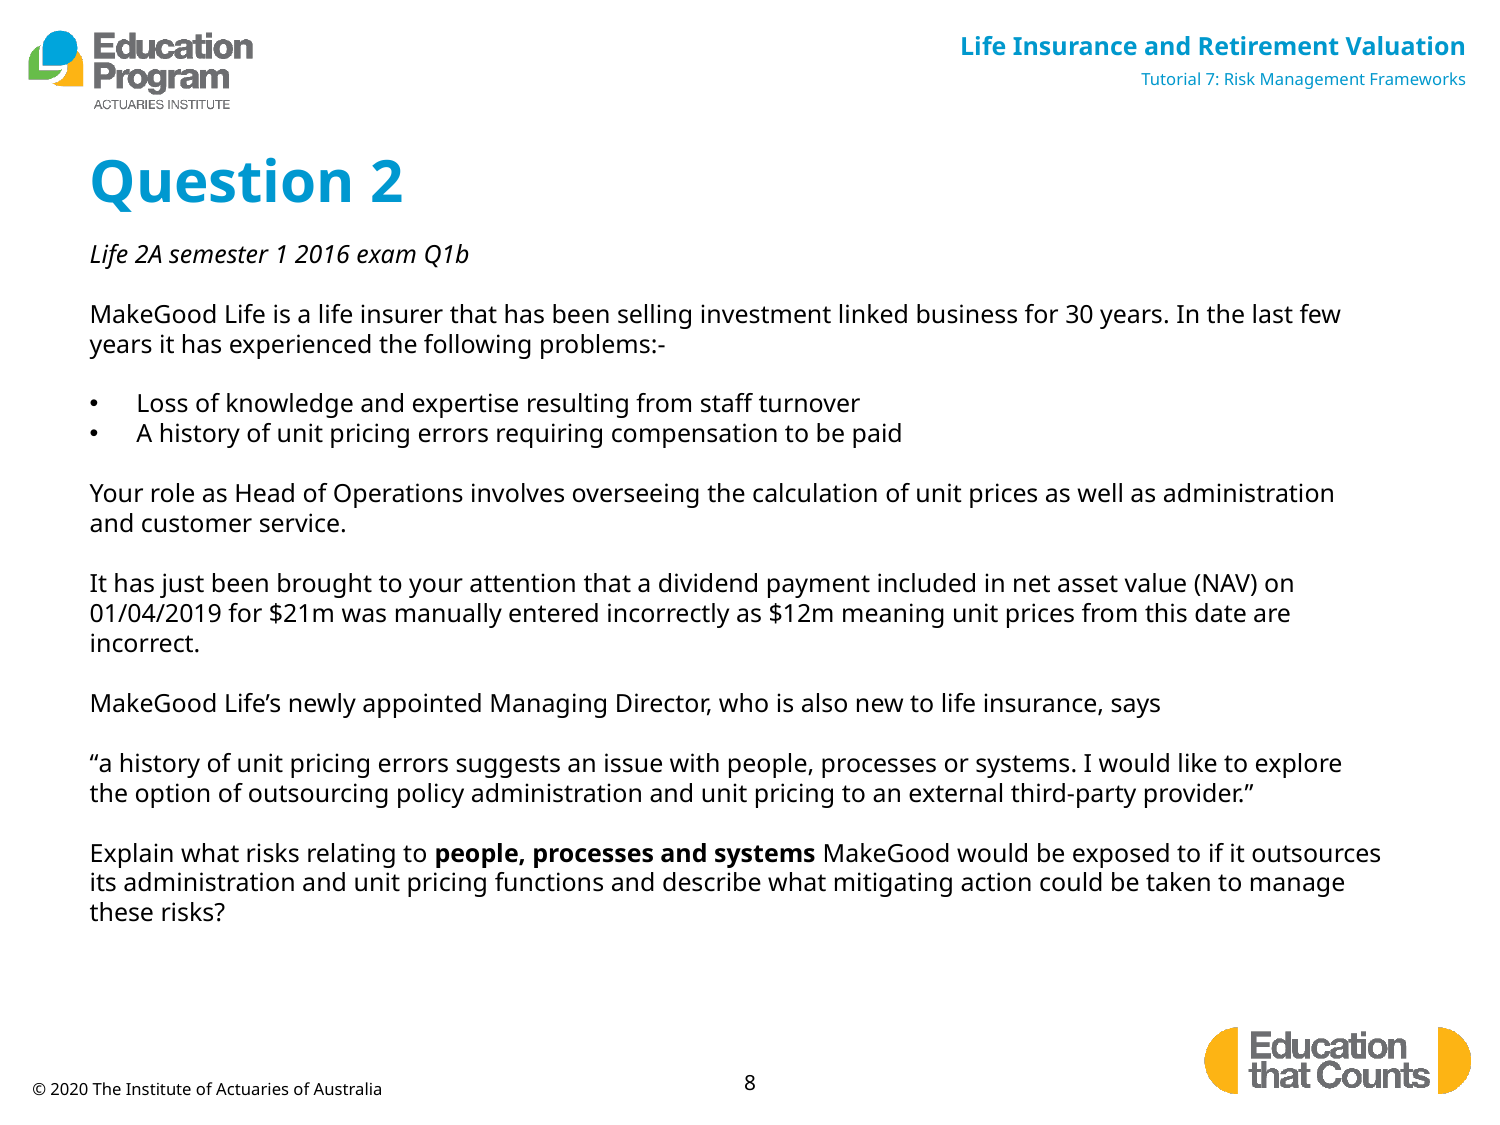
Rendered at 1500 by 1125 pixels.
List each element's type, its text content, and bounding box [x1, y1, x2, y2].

picture [1141, 73, 1150, 85]
title Question 2 [74, 125, 1425, 233]
picture [1198, 1021, 1477, 1100]
picture [2, 7, 278, 132]
text_box Life 2A semester 1 2016 exam Q1b MakeGood Life is a life insurer that has been selling investment linked business for 30 years. In the last few years it has experienced the following problems:- Loss of knowledge and expertise resulting from staff turnover A history of unit pricing errors requiring compensation to be paid Your role as Head of Operations involves overseeing the calculation of unit prices as well as administration and customer service. It has just been brought to your attention that a dividend payment included in net asset value (NAV) on 01/04/2019 for $21m was manually entered incorrectly as $12m meaning unit prices from this date are incorrect. MakeGood Life’s newly appointed Managing Director, who is also new to life insurance, says “a history of unit pricing errors suggests an issue with people, processes or systems. I would like to explore the option of outsourcing policy administration and unit pricing to an external third-party provider.” Explain what risks relating to people, processes and systems MakeGood would be exposed to if it outsources its administration and unit pricing functions and describe what mitigating action could be taken to manage these risks? [74, 230, 1400, 935]
